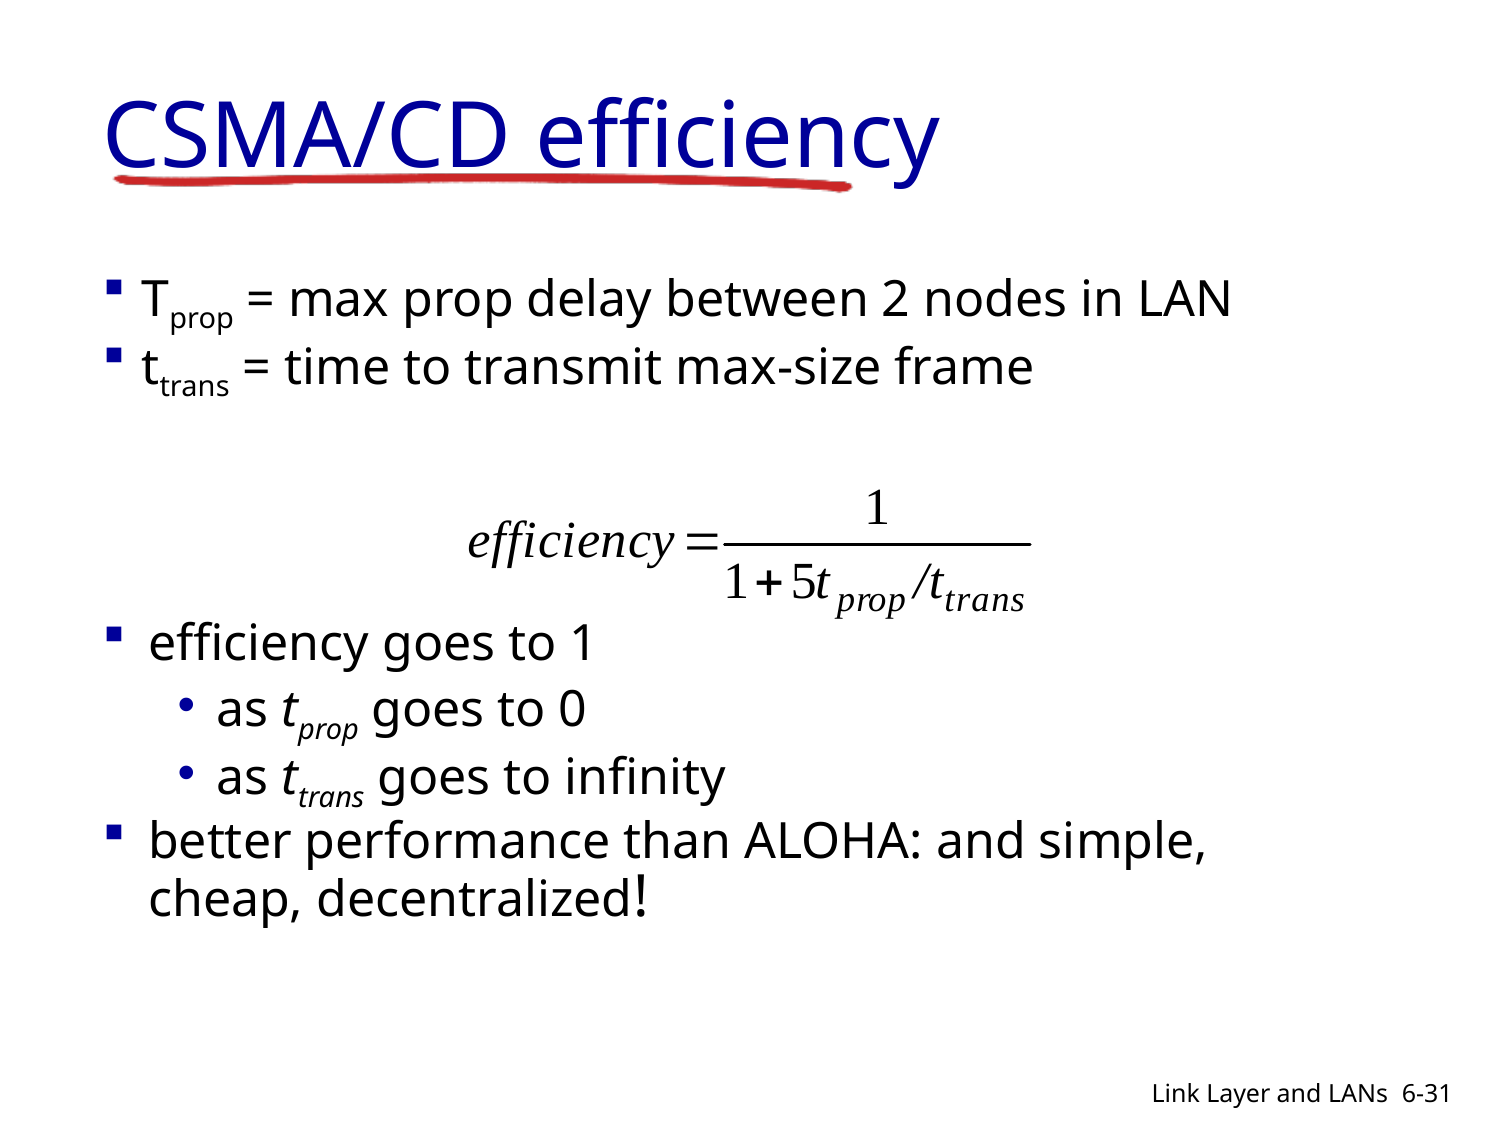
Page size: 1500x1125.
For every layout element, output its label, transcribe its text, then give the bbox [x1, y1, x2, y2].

picture [110, 169, 861, 199]
list Tprop = max prop delay between 2 nodes in LAN ttrans = time to transmit max-size frame efficiency goes to 1 as tprop goes to 0 as ttrans goes to infinity better performance than ALOHA: and simple, cheap, decentralized! [87, 262, 1363, 539]
title CSMA/CD efficiency [87, 37, 1363, 225]
footer Link Layer and LANs [1045, 1069, 1404, 1110]
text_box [458, 468, 1045, 631]
slide_number 6-31 [1387, 1069, 1478, 1115]
